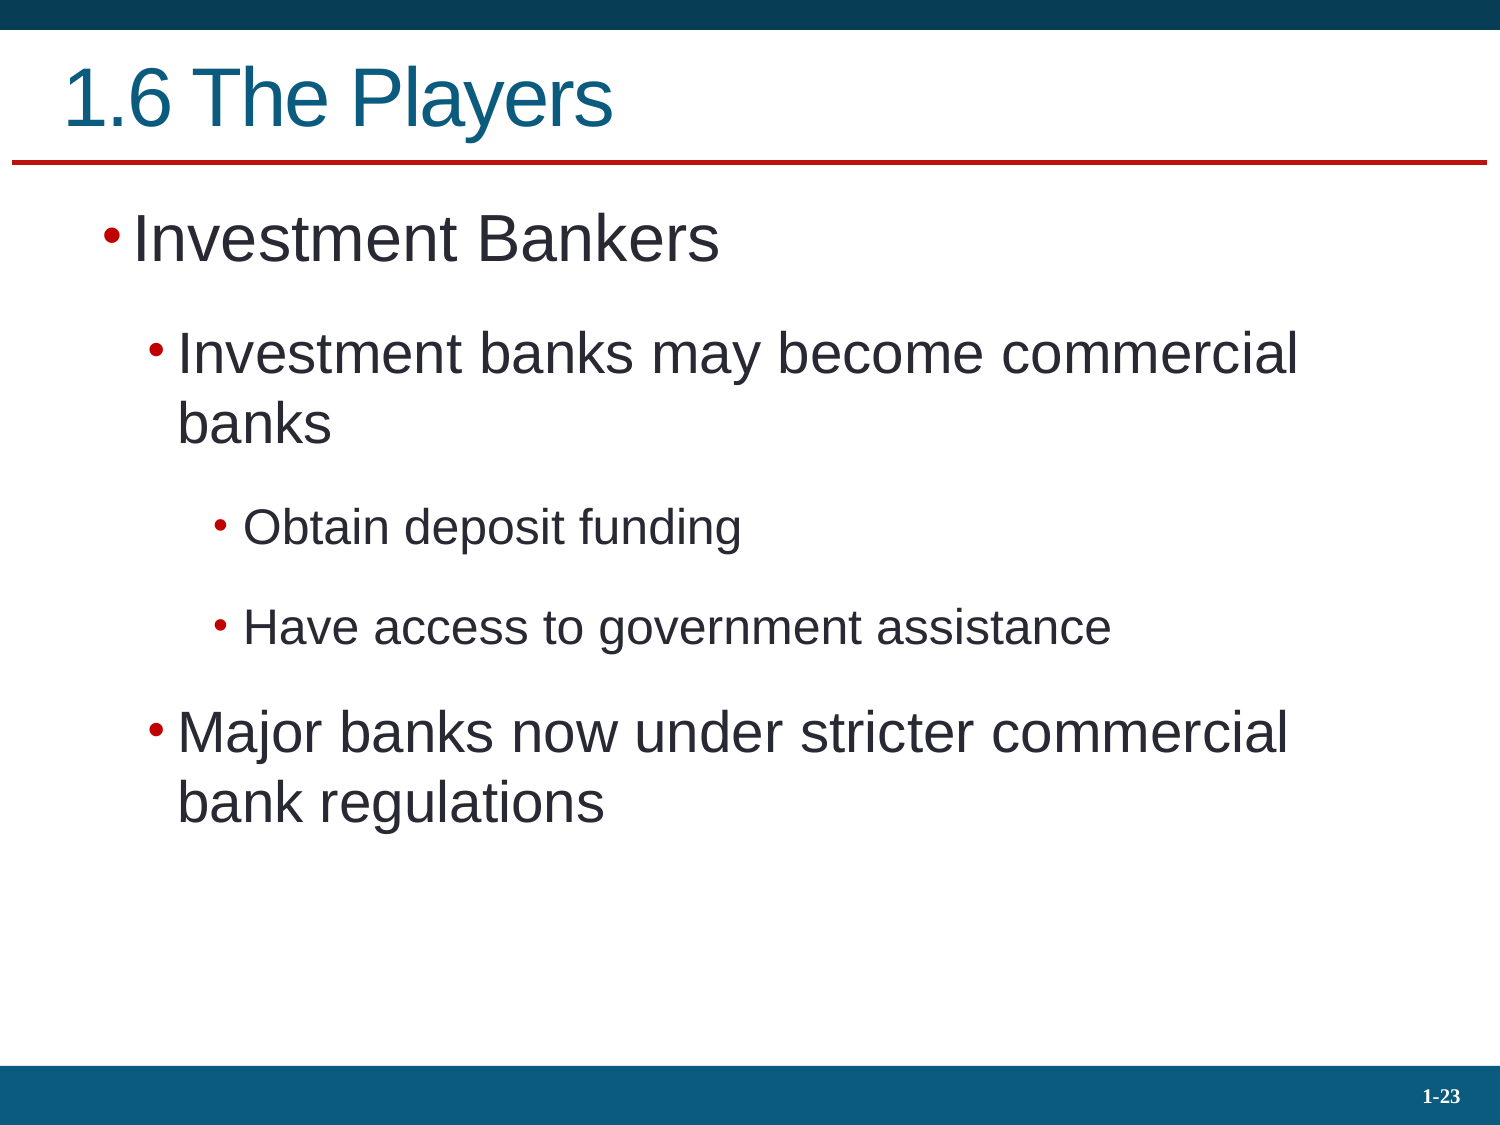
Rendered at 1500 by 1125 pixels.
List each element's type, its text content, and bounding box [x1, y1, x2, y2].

title 1.6 The Players [47, 24, 1453, 163]
text_box Investment Bankers Investment banks may become commercial banks Obtain deposit funding Have access to government assistance Major banks now under stricter commercial bank regulations [87, 187, 1438, 988]
